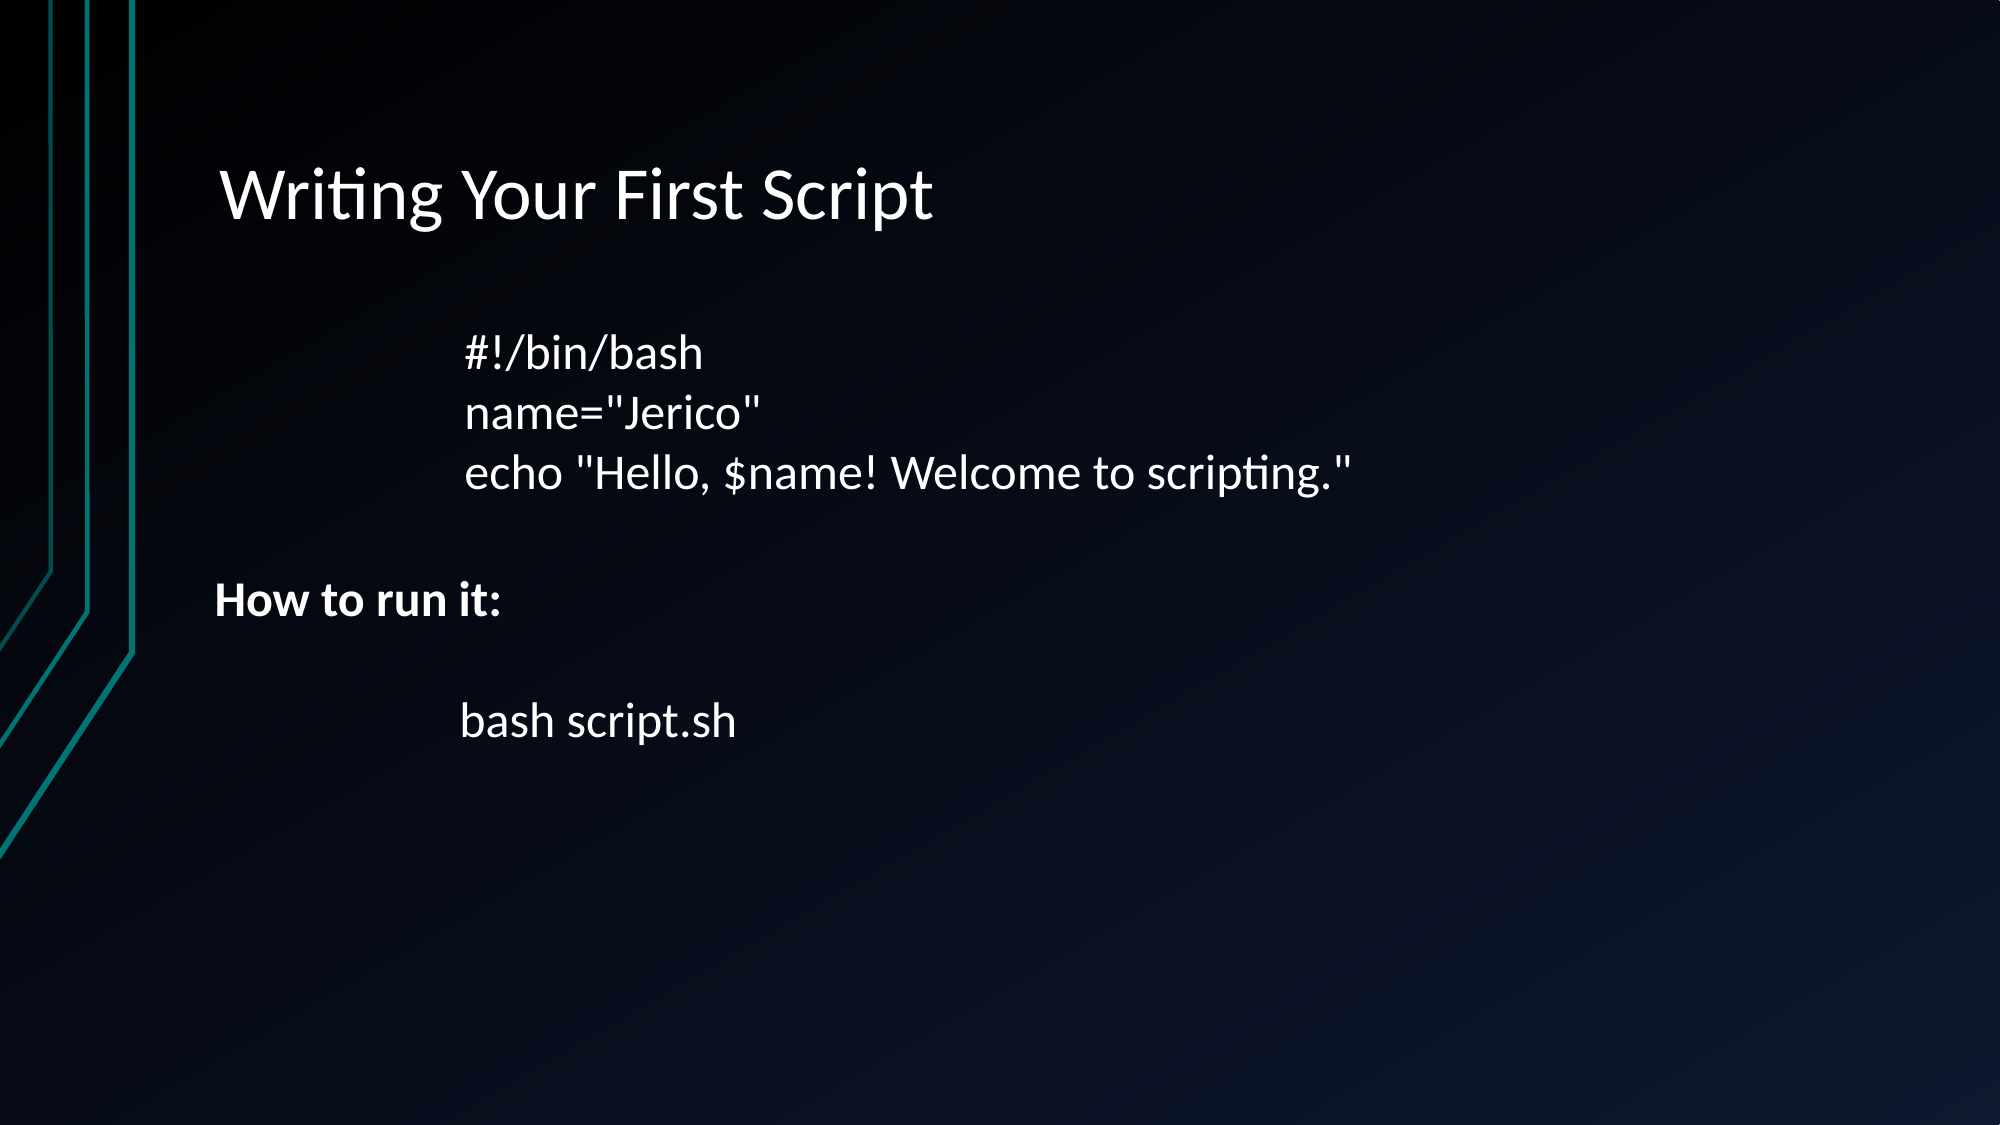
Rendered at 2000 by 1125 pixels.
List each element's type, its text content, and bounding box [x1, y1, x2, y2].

text_box bash script.sh [444, 680, 1447, 755]
title Writing Your First Script [199, 45, 1900, 246]
text_box #!/bin/bash name="Jerico" echo "Hello, $name! Welcome to scripting." [449, 312, 1452, 508]
text_box How to run it: [199, 559, 1202, 635]
